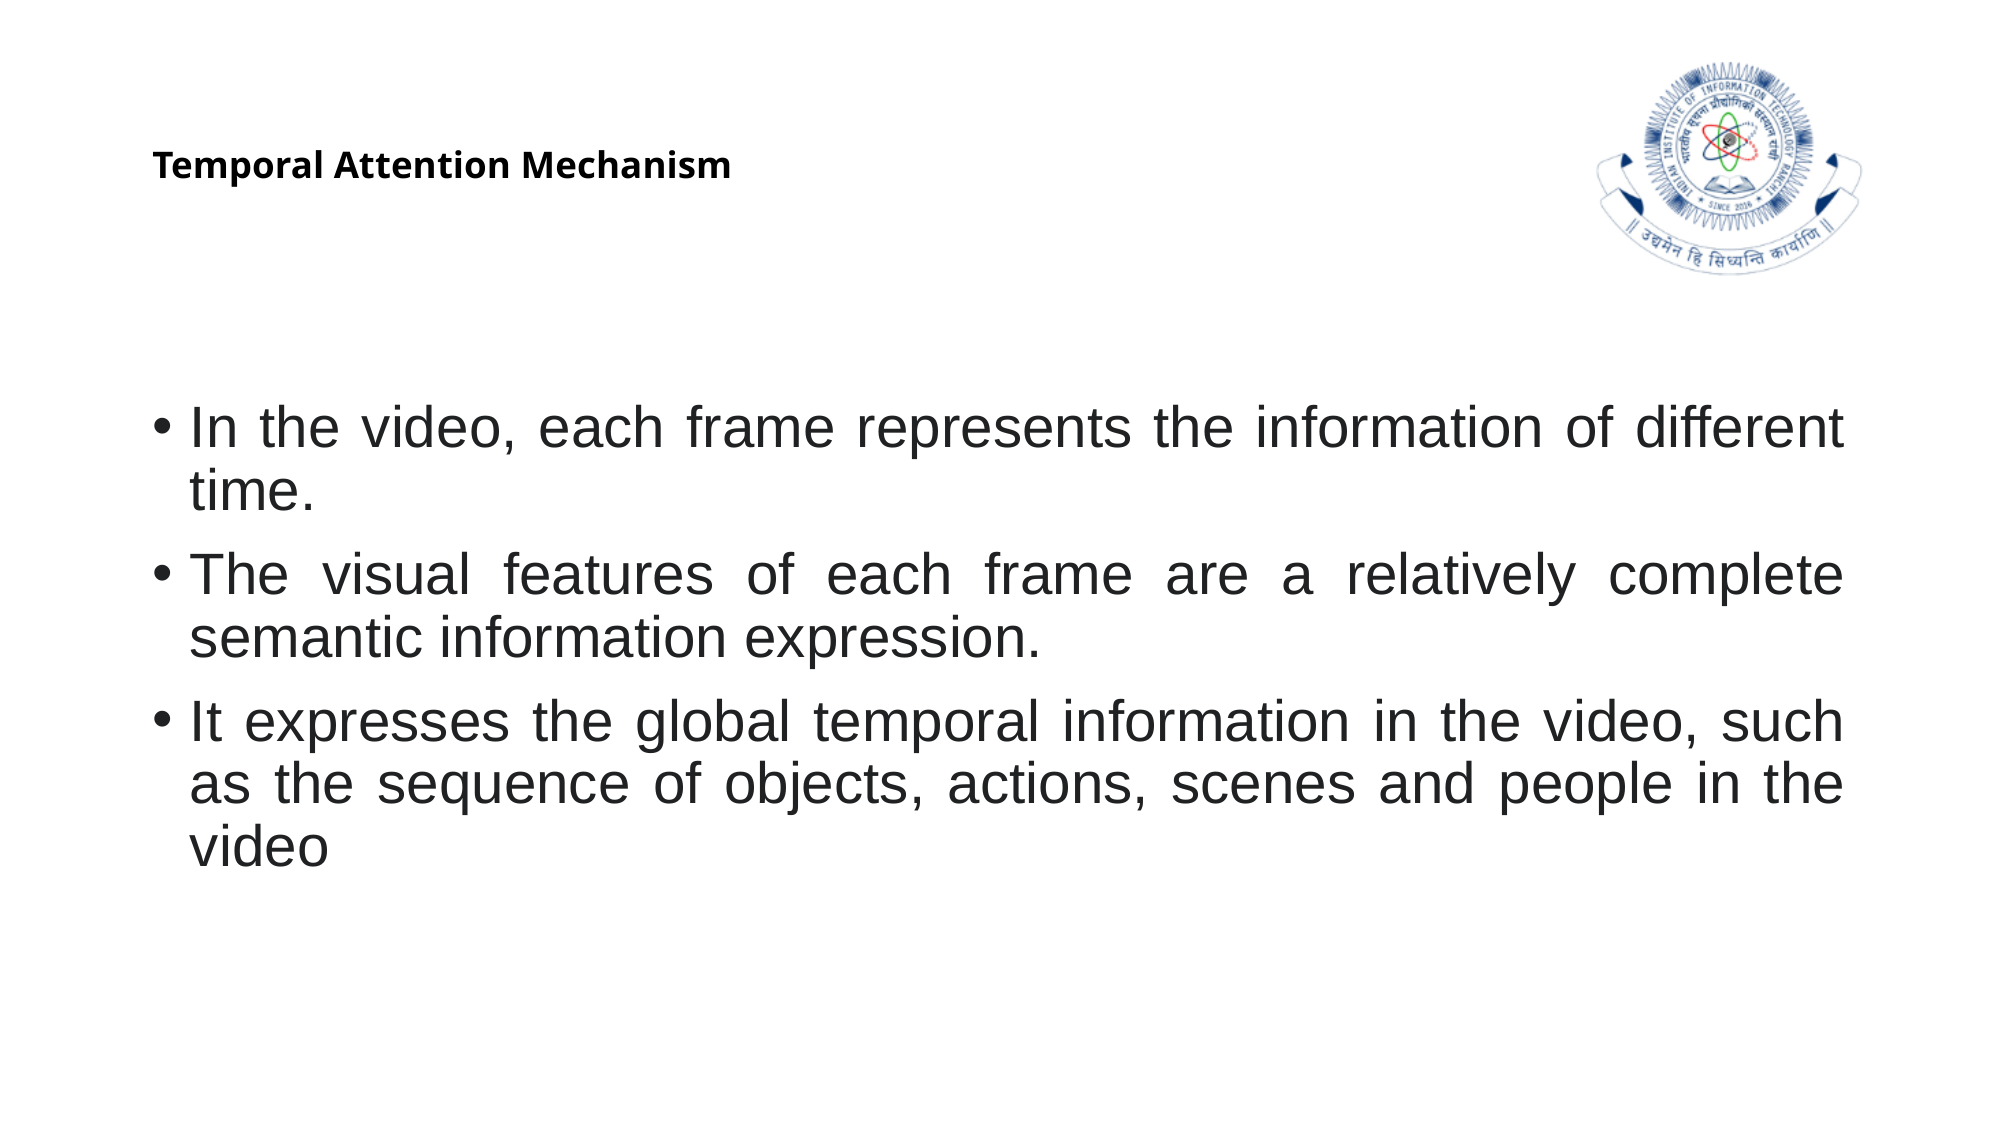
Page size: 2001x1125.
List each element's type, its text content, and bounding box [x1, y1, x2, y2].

title Temporal Attention Mechanism [137, 59, 1863, 278]
picture [1595, 61, 1863, 276]
list In the video, each frame represents the information of different time. The visual features of each frame are a relatively complete semantic information expression. It expresses the global temporal information in the video, such as the sequence of objects, actions, scenes and people in the video [137, 299, 1863, 1014]
